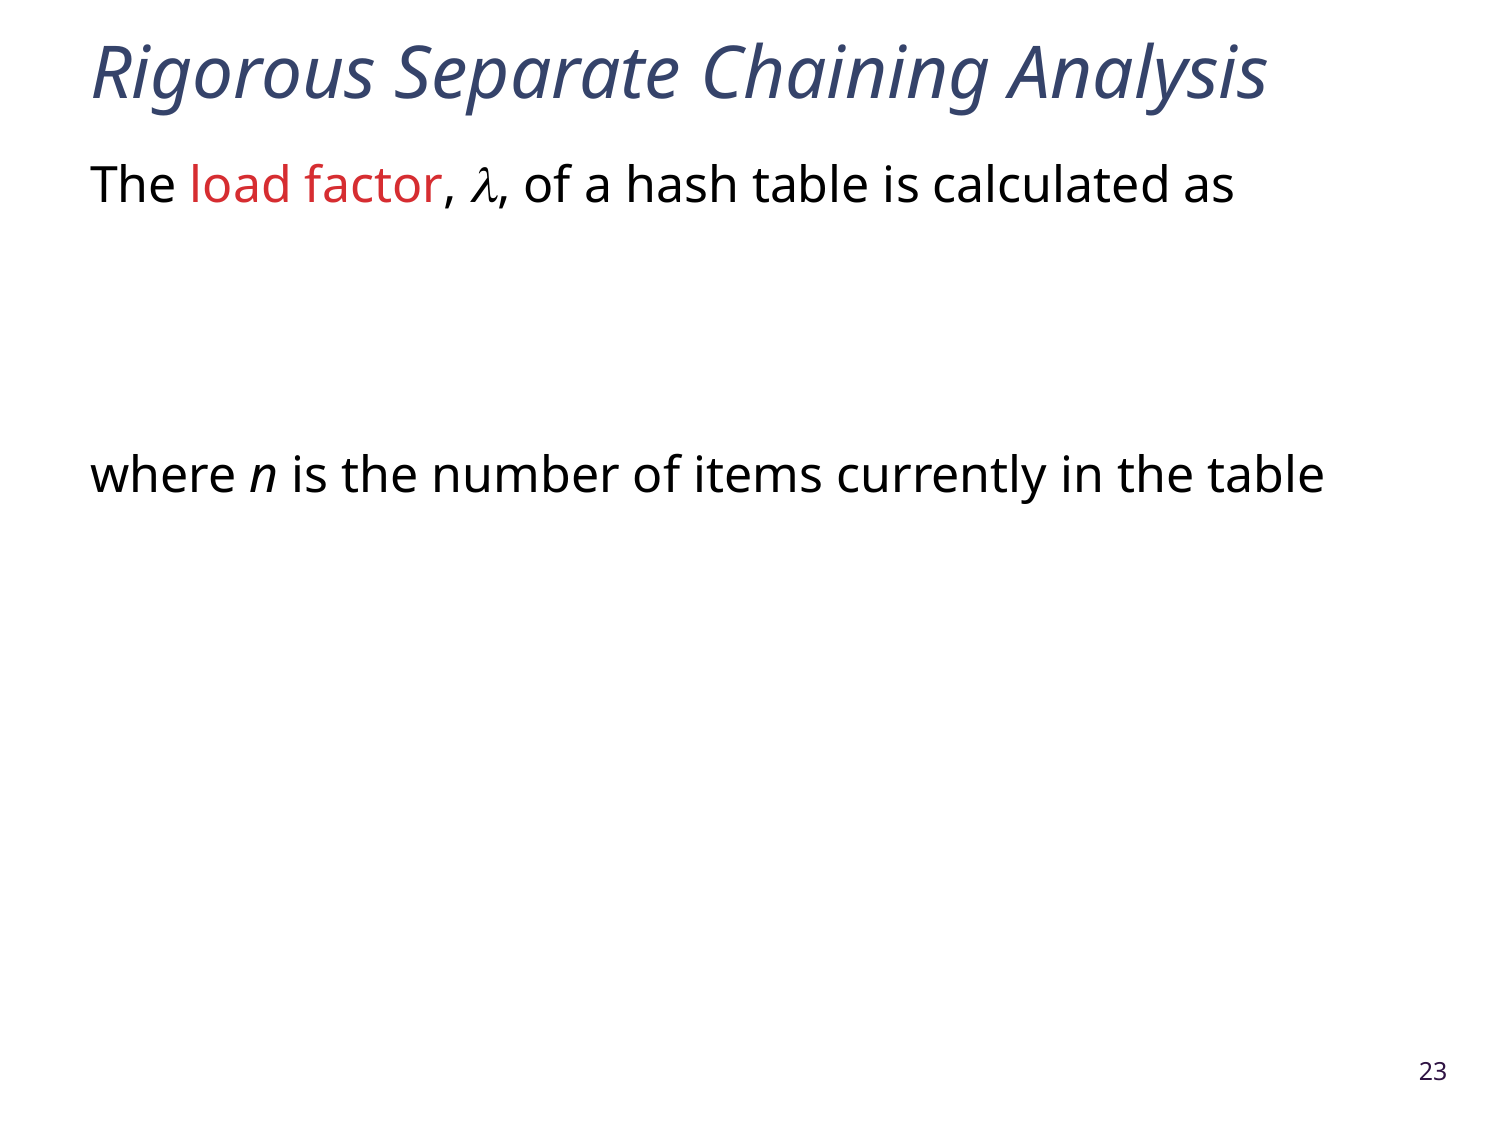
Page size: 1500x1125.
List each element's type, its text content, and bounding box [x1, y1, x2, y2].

slide_number 23 [1333, 1042, 1463, 1103]
title Rigorous Separate Chaining Analysis [75, 24, 1463, 105]
